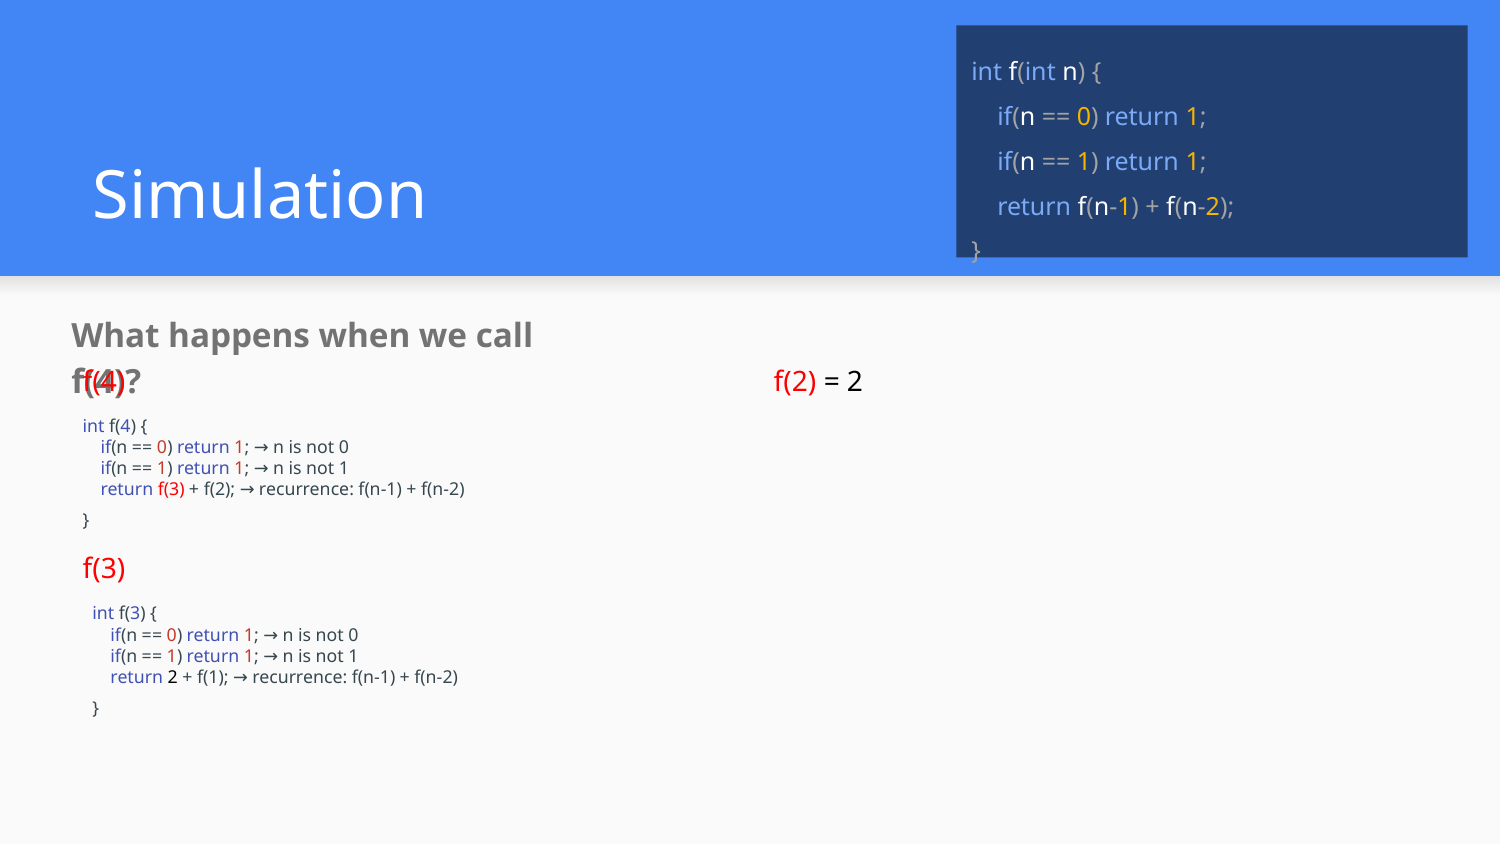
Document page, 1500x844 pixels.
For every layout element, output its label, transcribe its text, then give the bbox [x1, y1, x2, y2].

text_box f(4) [67, 347, 178, 400]
list int f(int n) { if(n == 0) return 1; if(n == 1) return 1; return f(n-1) + f(n-2); } [956, 25, 1468, 258]
text_box f(2) = 2 [758, 347, 1048, 400]
text_box int f(3) { if(n == 0) return 1; → n is not 0 if(n == 1) return 1; → n is not 1 return 2 + f(1); → recurrence: f(n-1) + f(n-2) } [77, 587, 777, 762]
text_box int f(4) { if(n == 0) return 1; → n is not 0 if(n == 1) return 1; → n is not 1 return f(3) + f(2); → recurrence: f(n-1) + f(n-2) } [67, 399, 767, 536]
title Simulation [77, 121, 956, 248]
list What happens when we call f(4)? [56, 292, 587, 365]
text_box f(3) [67, 535, 178, 588]
